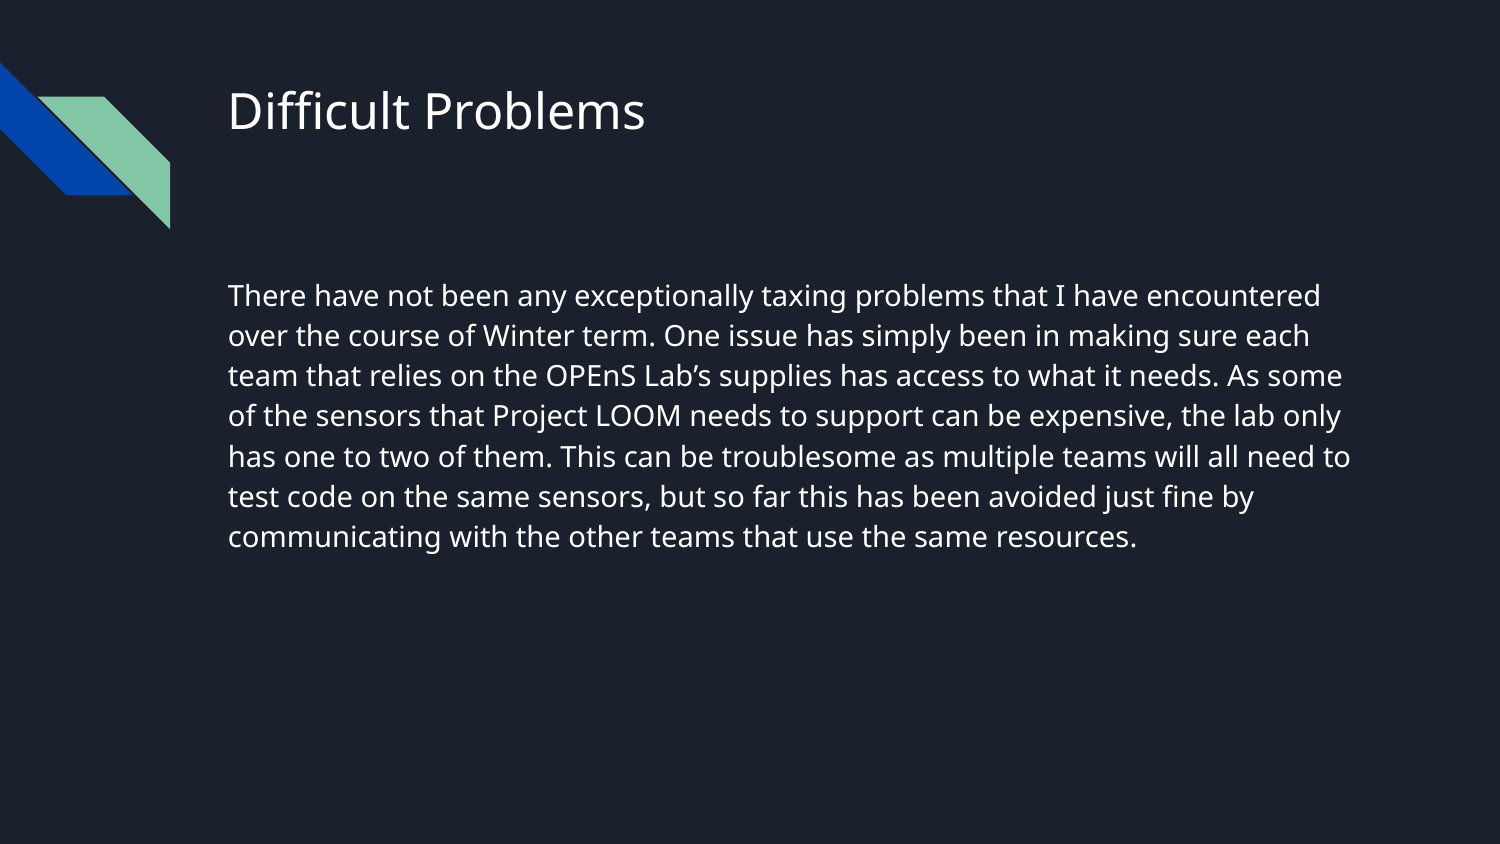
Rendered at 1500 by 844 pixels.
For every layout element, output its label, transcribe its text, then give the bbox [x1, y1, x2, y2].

title Difficult Problems [212, 64, 1368, 215]
list There have not been any exceptionally taxing problems that I have encountered over the course of Winter term. One issue has simply been in making sure each team that relies on the OPEnS Lab’s supplies has access to what it needs. As some of the sensors that Project LOOM needs to support can be expensive, the lab only has one to two of them. This can be troublesome as multiple teams will all need to test code on the same sensors, but so far this has been avoided just fine by communicating with the other teams that use the same resources. [212, 257, 1368, 735]
